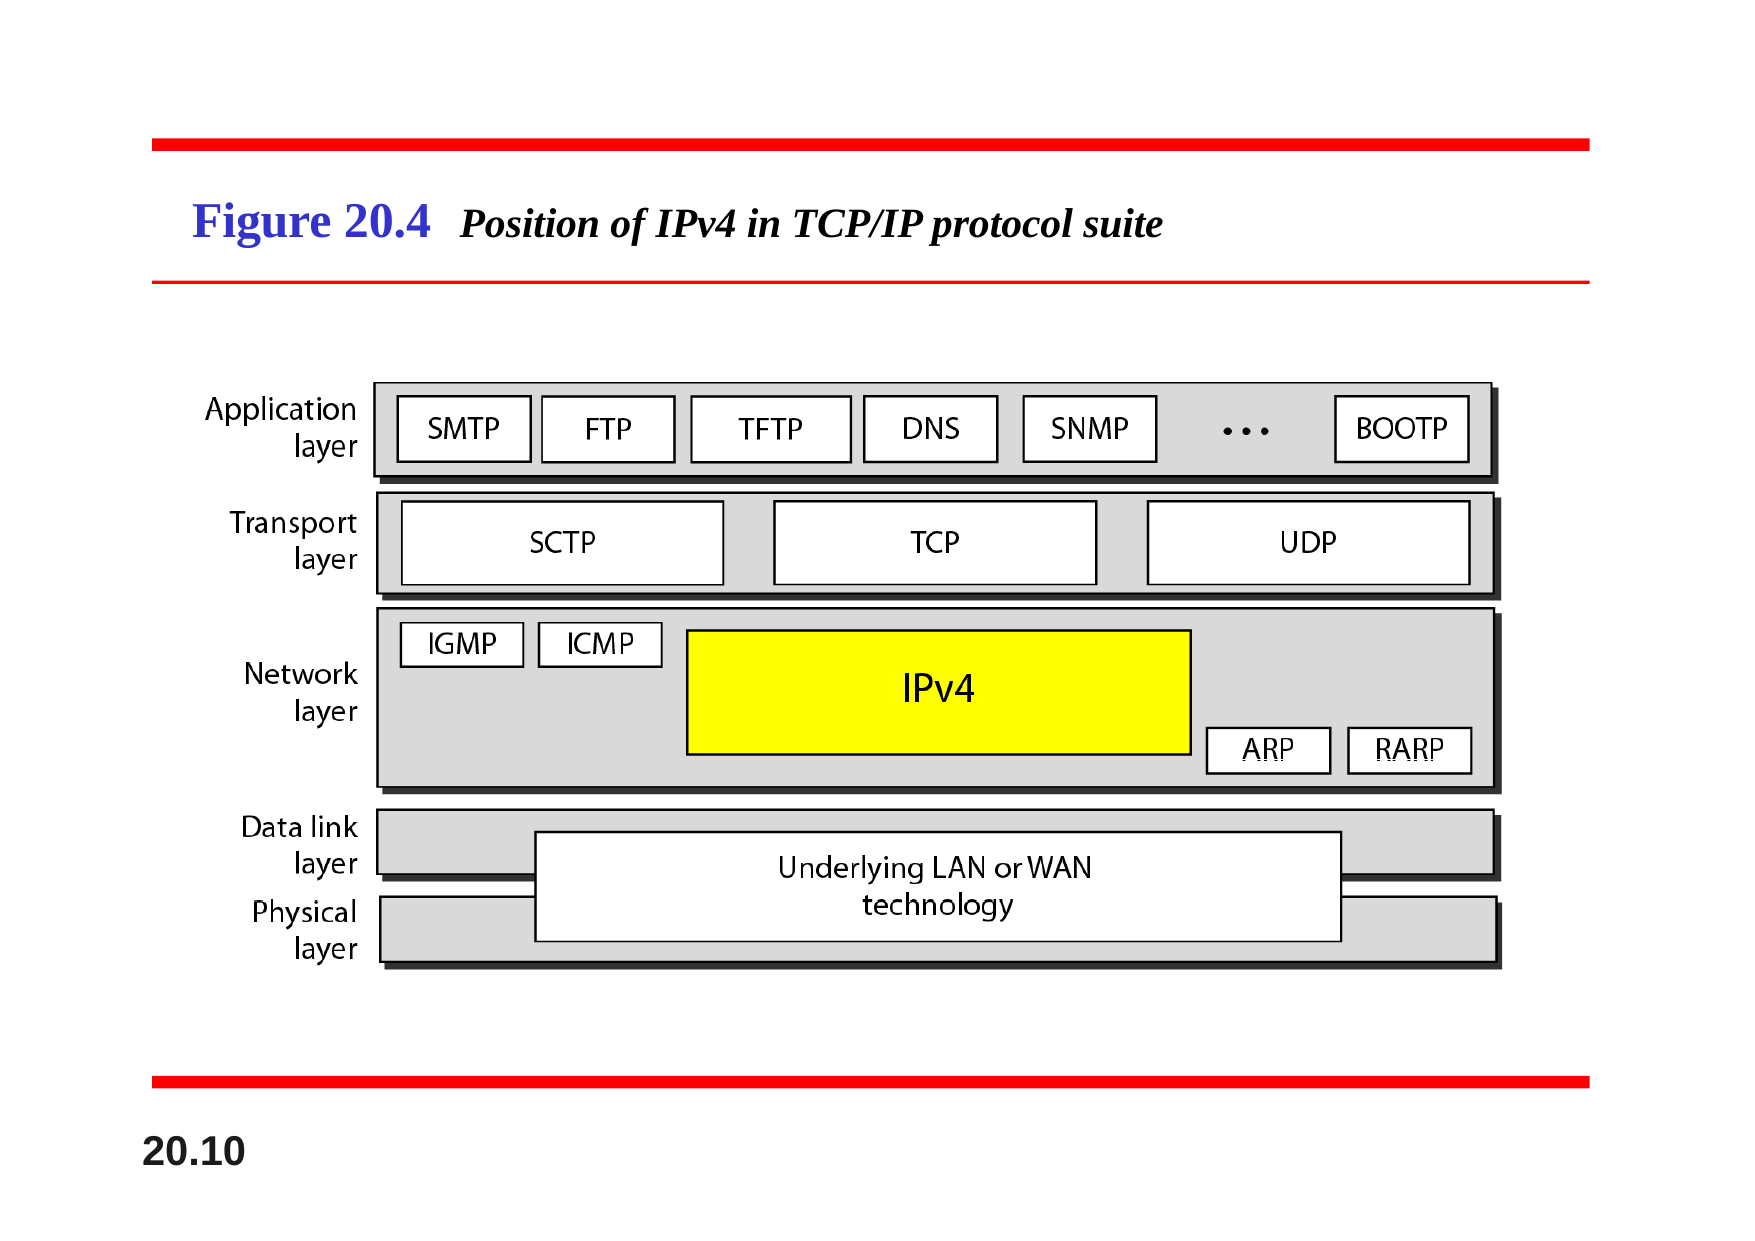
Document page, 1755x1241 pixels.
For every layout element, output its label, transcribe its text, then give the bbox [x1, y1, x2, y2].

slide_number 20.10 [140, 1125, 253, 1241]
title Figure 20.4 Position of IPv4 in TCP/IP protocol suite [190, 185, 1166, 396]
text_box [203, 382, 1503, 970]
text_box [152, 1075, 1590, 1089]
